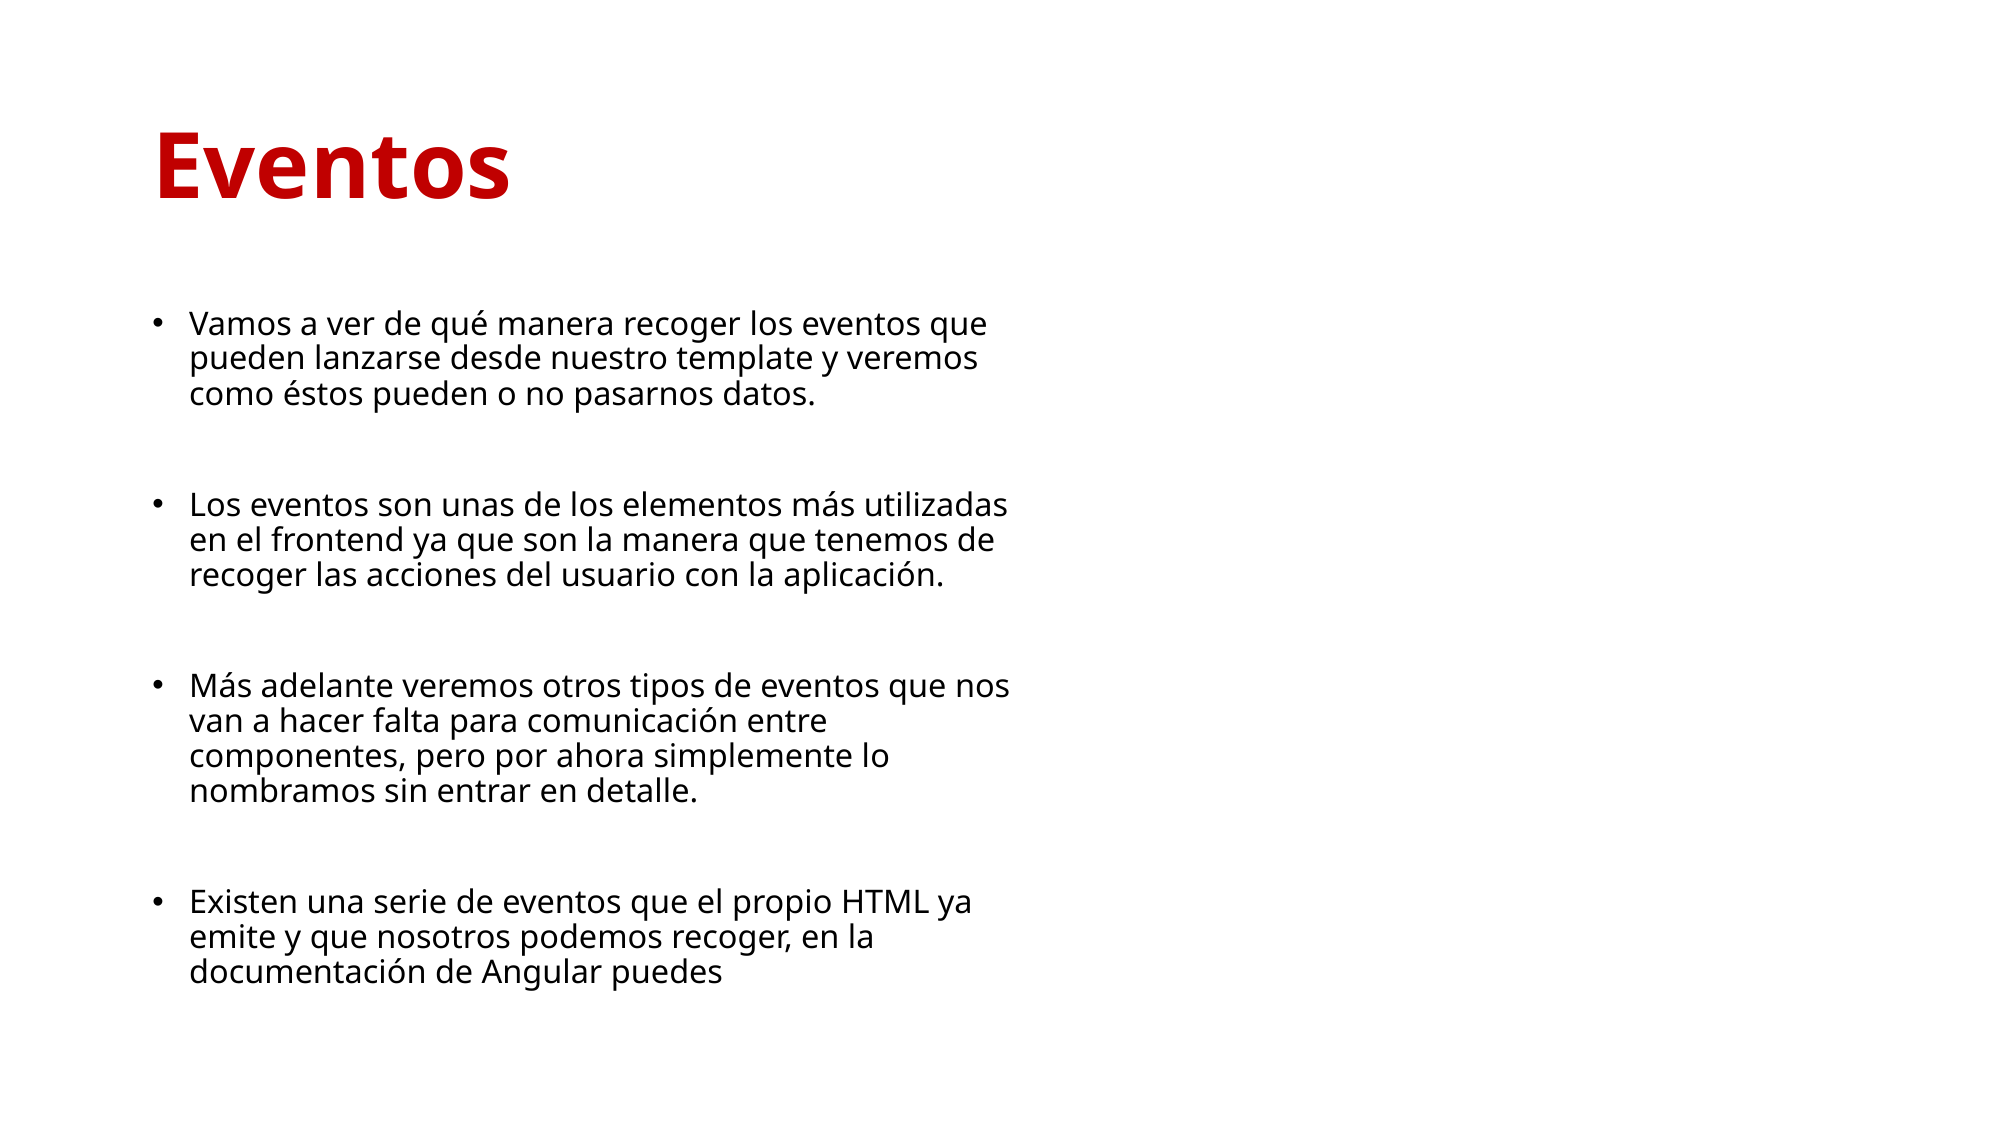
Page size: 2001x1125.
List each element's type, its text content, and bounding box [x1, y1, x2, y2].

title Eventos [137, 59, 1863, 278]
list Vamos a ver de qué manera recoger los eventos que pueden lanzarse desde nuestro template y veremos como éstos pueden o no pasarnos datos. Los eventos son unas de los elementos más utilizadas en el frontend ya que son la manera que tenemos de recoger las acciones del usuario con la aplicación. Más adelante veremos otros tipos de eventos que nos van a hacer falta para comunicación entre componentes, pero por ahora simplemente lo nombramos sin entrar en detalle. Existen una serie de eventos que el propio HTML ya emite y que nosotros podemos recoger, en la documentación de Angular puedes [137, 299, 1033, 1014]
